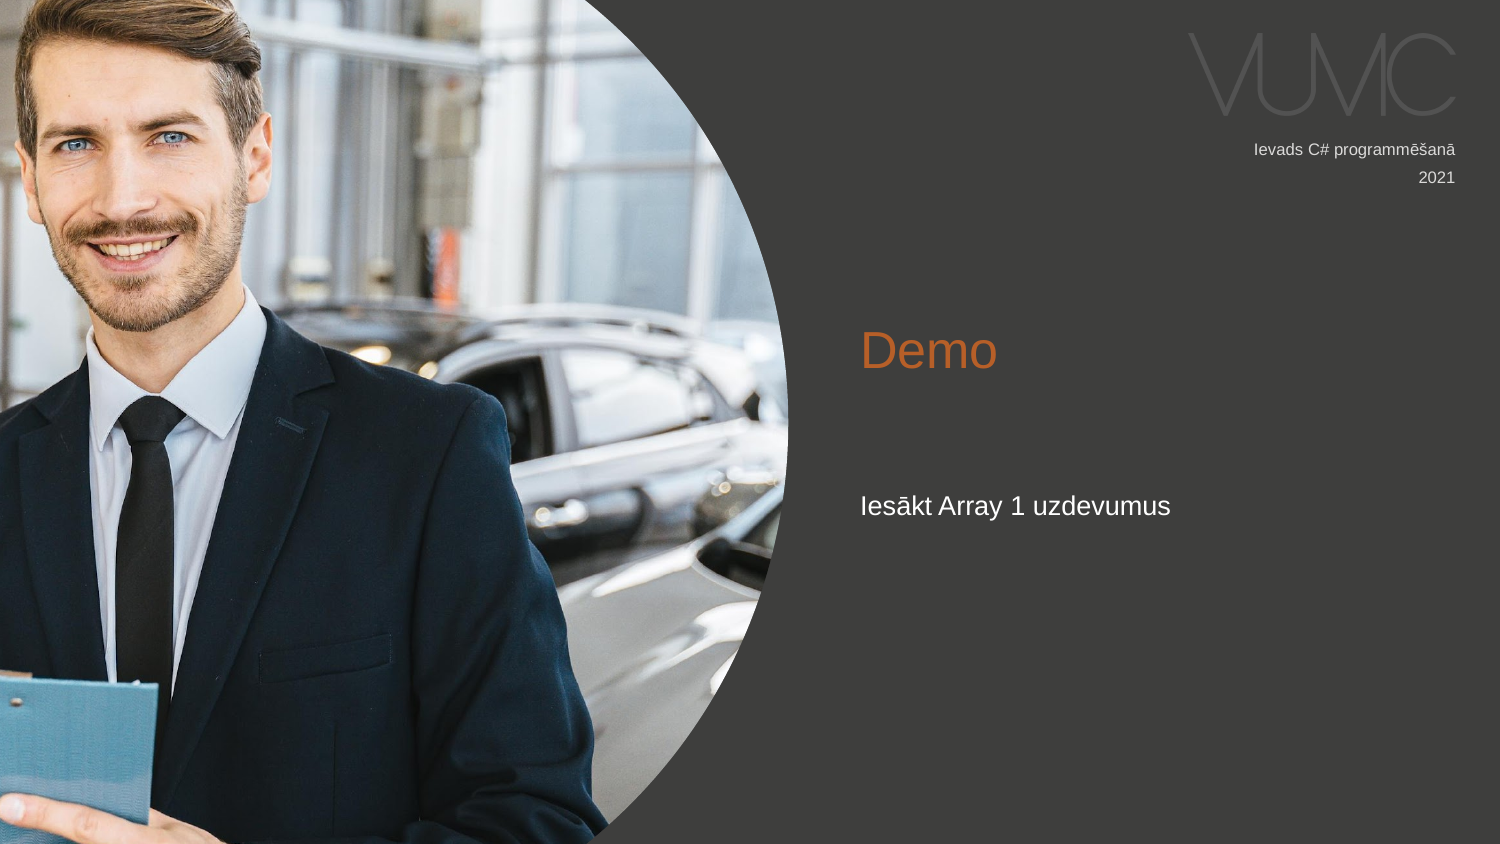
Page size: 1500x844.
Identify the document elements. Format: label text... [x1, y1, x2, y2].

text_box [0, 0, 789, 844]
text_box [859, 310, 1416, 519]
picture [1188, 33, 1456, 116]
text_box Ievads C# programmēšanā 2021 [1029, 131, 1456, 187]
